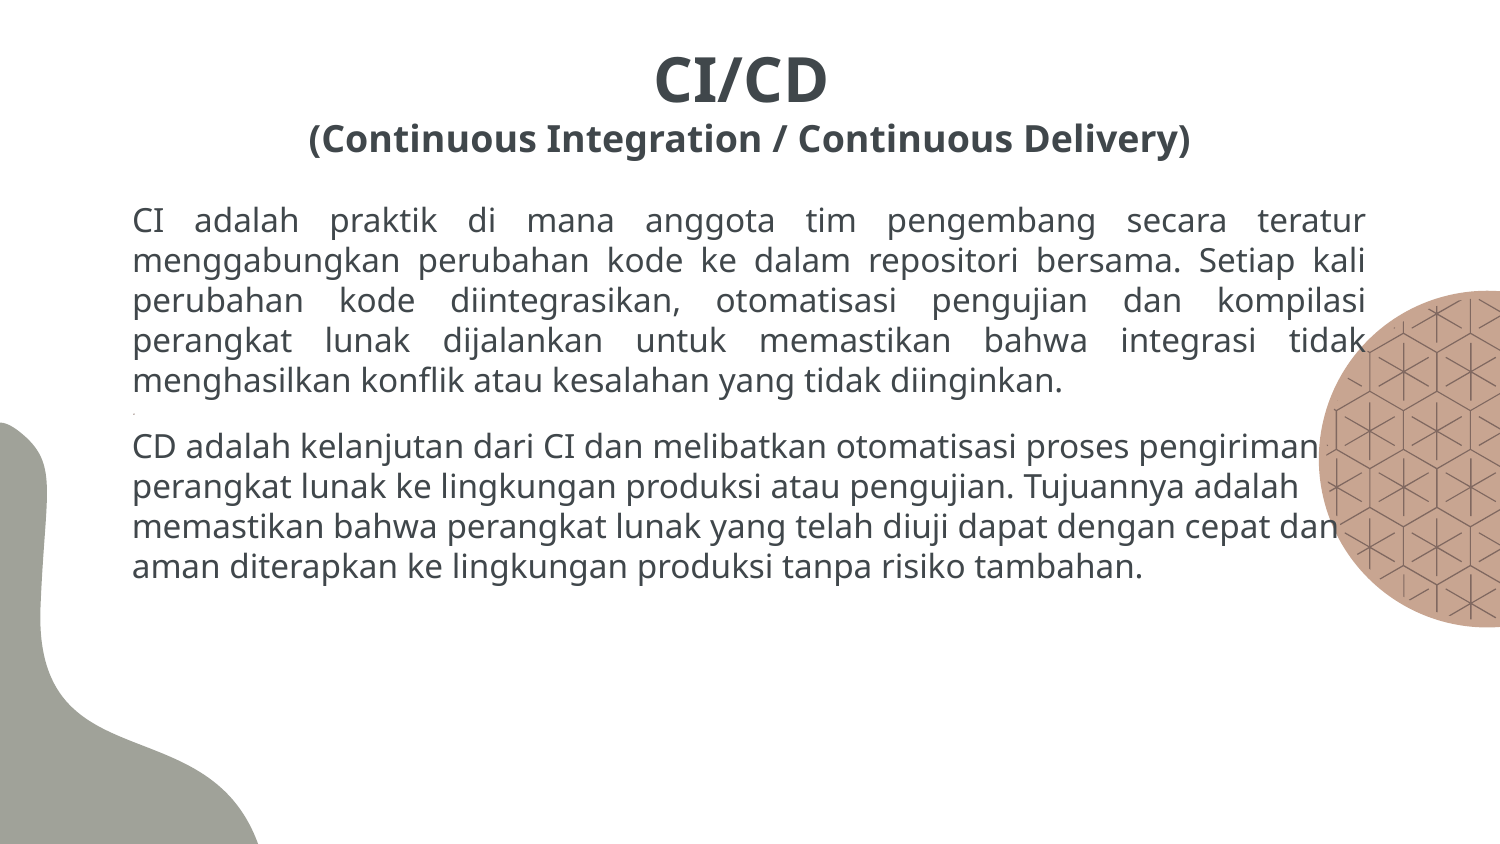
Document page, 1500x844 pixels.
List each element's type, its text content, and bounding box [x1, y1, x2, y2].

list CI adalah praktik di mana anggota tim pengembang secara teratur menggabungkan perubahan kode ke dalam repositori bersama. Setiap kali perubahan kode diintegrasikan, otomatisasi pengujian dan kompilasi perangkat lunak dijalankan untuk memastikan bahwa integrasi tidak menghasilkan konflik atau kesalahan yang tidak diinginkan. [116, 184, 1383, 383]
text_box CD adalah kelanjutan dari CI dan melibatkan otomatisasi proses pengiriman perangkat lunak ke lingkungan produksi atau pengujian. Tujuannya adalah memastikan bahwa perangkat lunak yang telah diuji dapat dengan cepat dan aman diterapkan ke lingkungan produksi tanpa risiko tambahan. [116, 410, 1383, 815]
title CI/CD (Continuous Integration / Continuous Delivery) [116, 85, 1383, 175]
